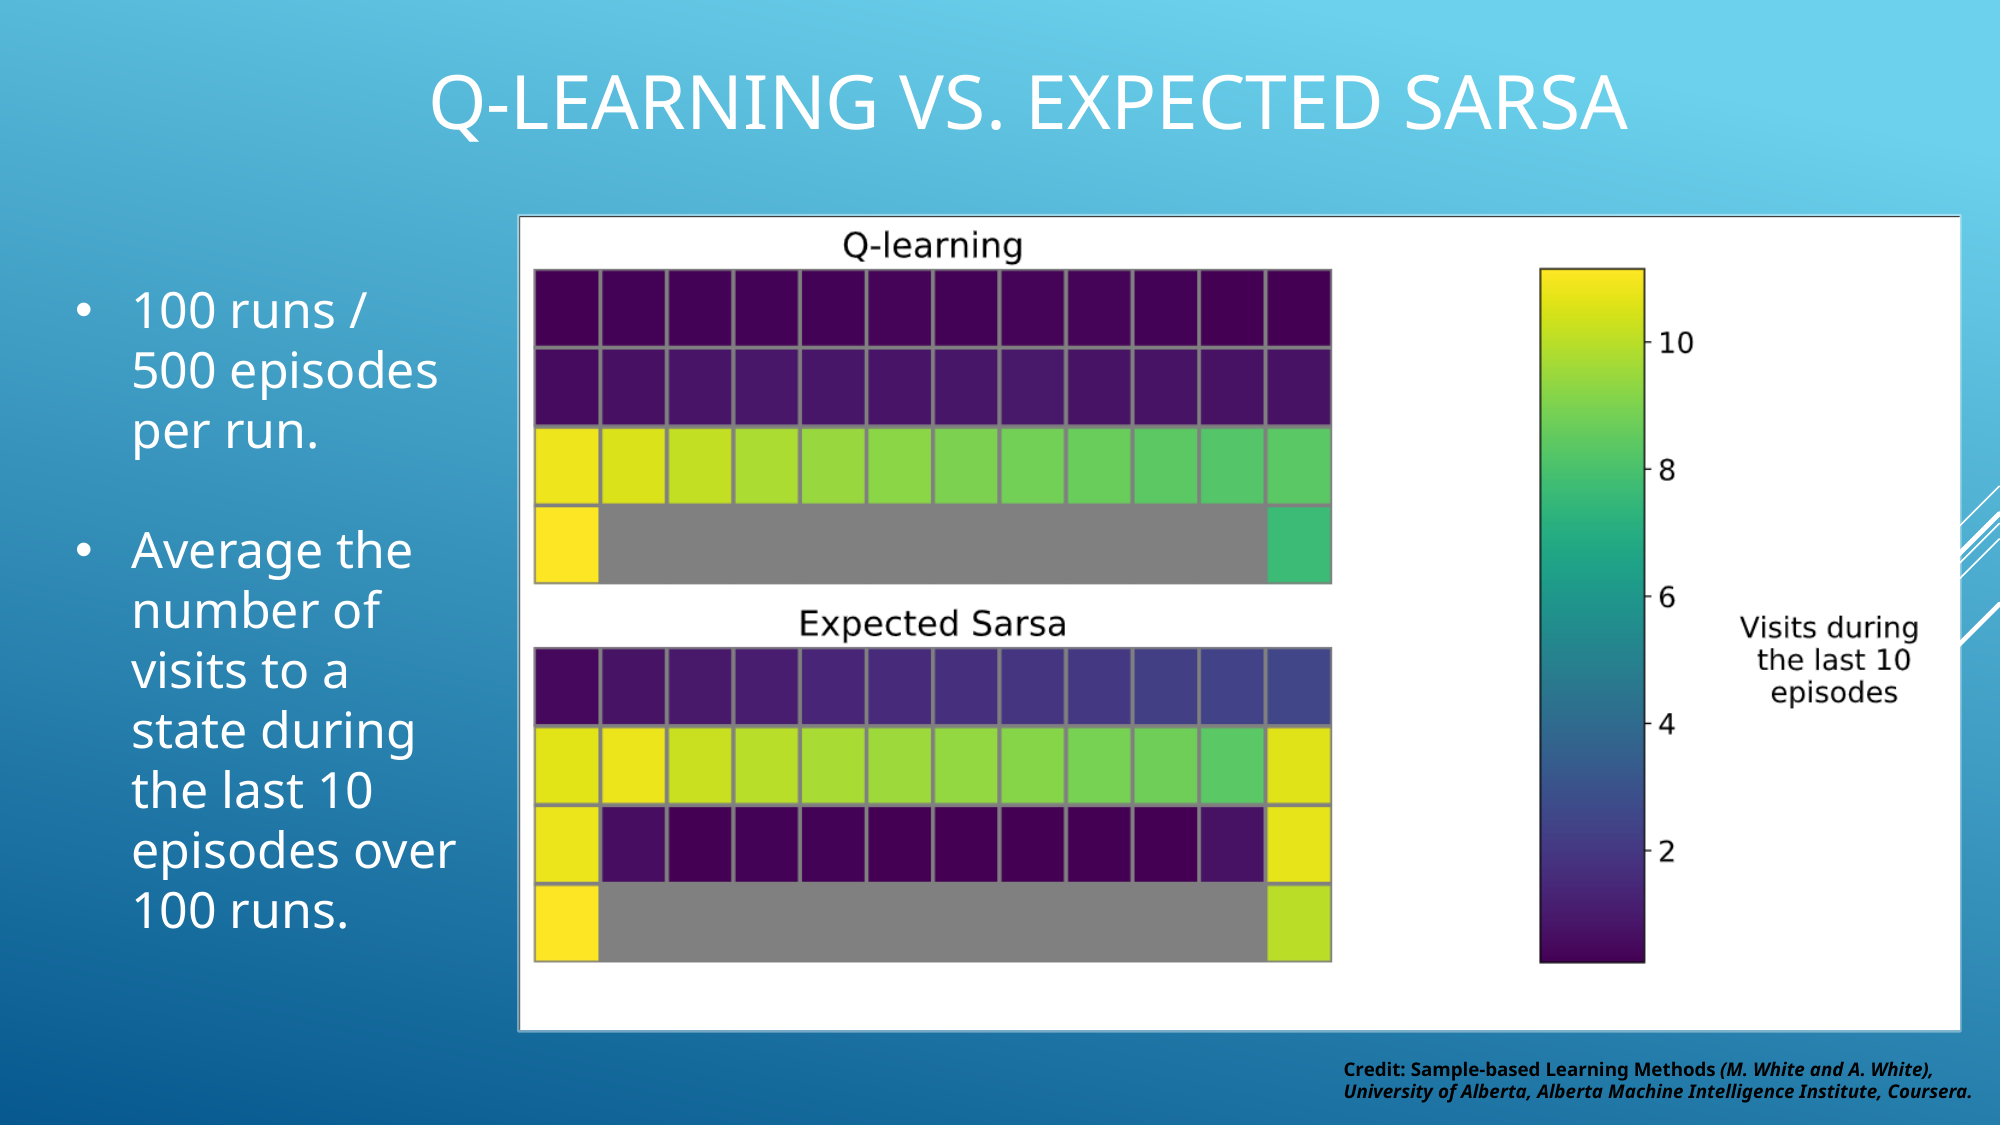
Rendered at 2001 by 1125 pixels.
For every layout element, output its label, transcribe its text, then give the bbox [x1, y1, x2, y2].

text_box Credit: Sample-based Learning Methods (M. White and A. White), University of Alberta, Alberta Machine Intelligence Institute, Coursera. [1328, 1050, 2000, 1110]
picture [519, 216, 1960, 1031]
title Q-Learning vs. Expected SARSA [377, 41, 1681, 152]
text_box 100 runs / 500 episodes per run. Average the number of visits to a state during the last 10 episodes over 100 runs. [60, 271, 479, 947]
